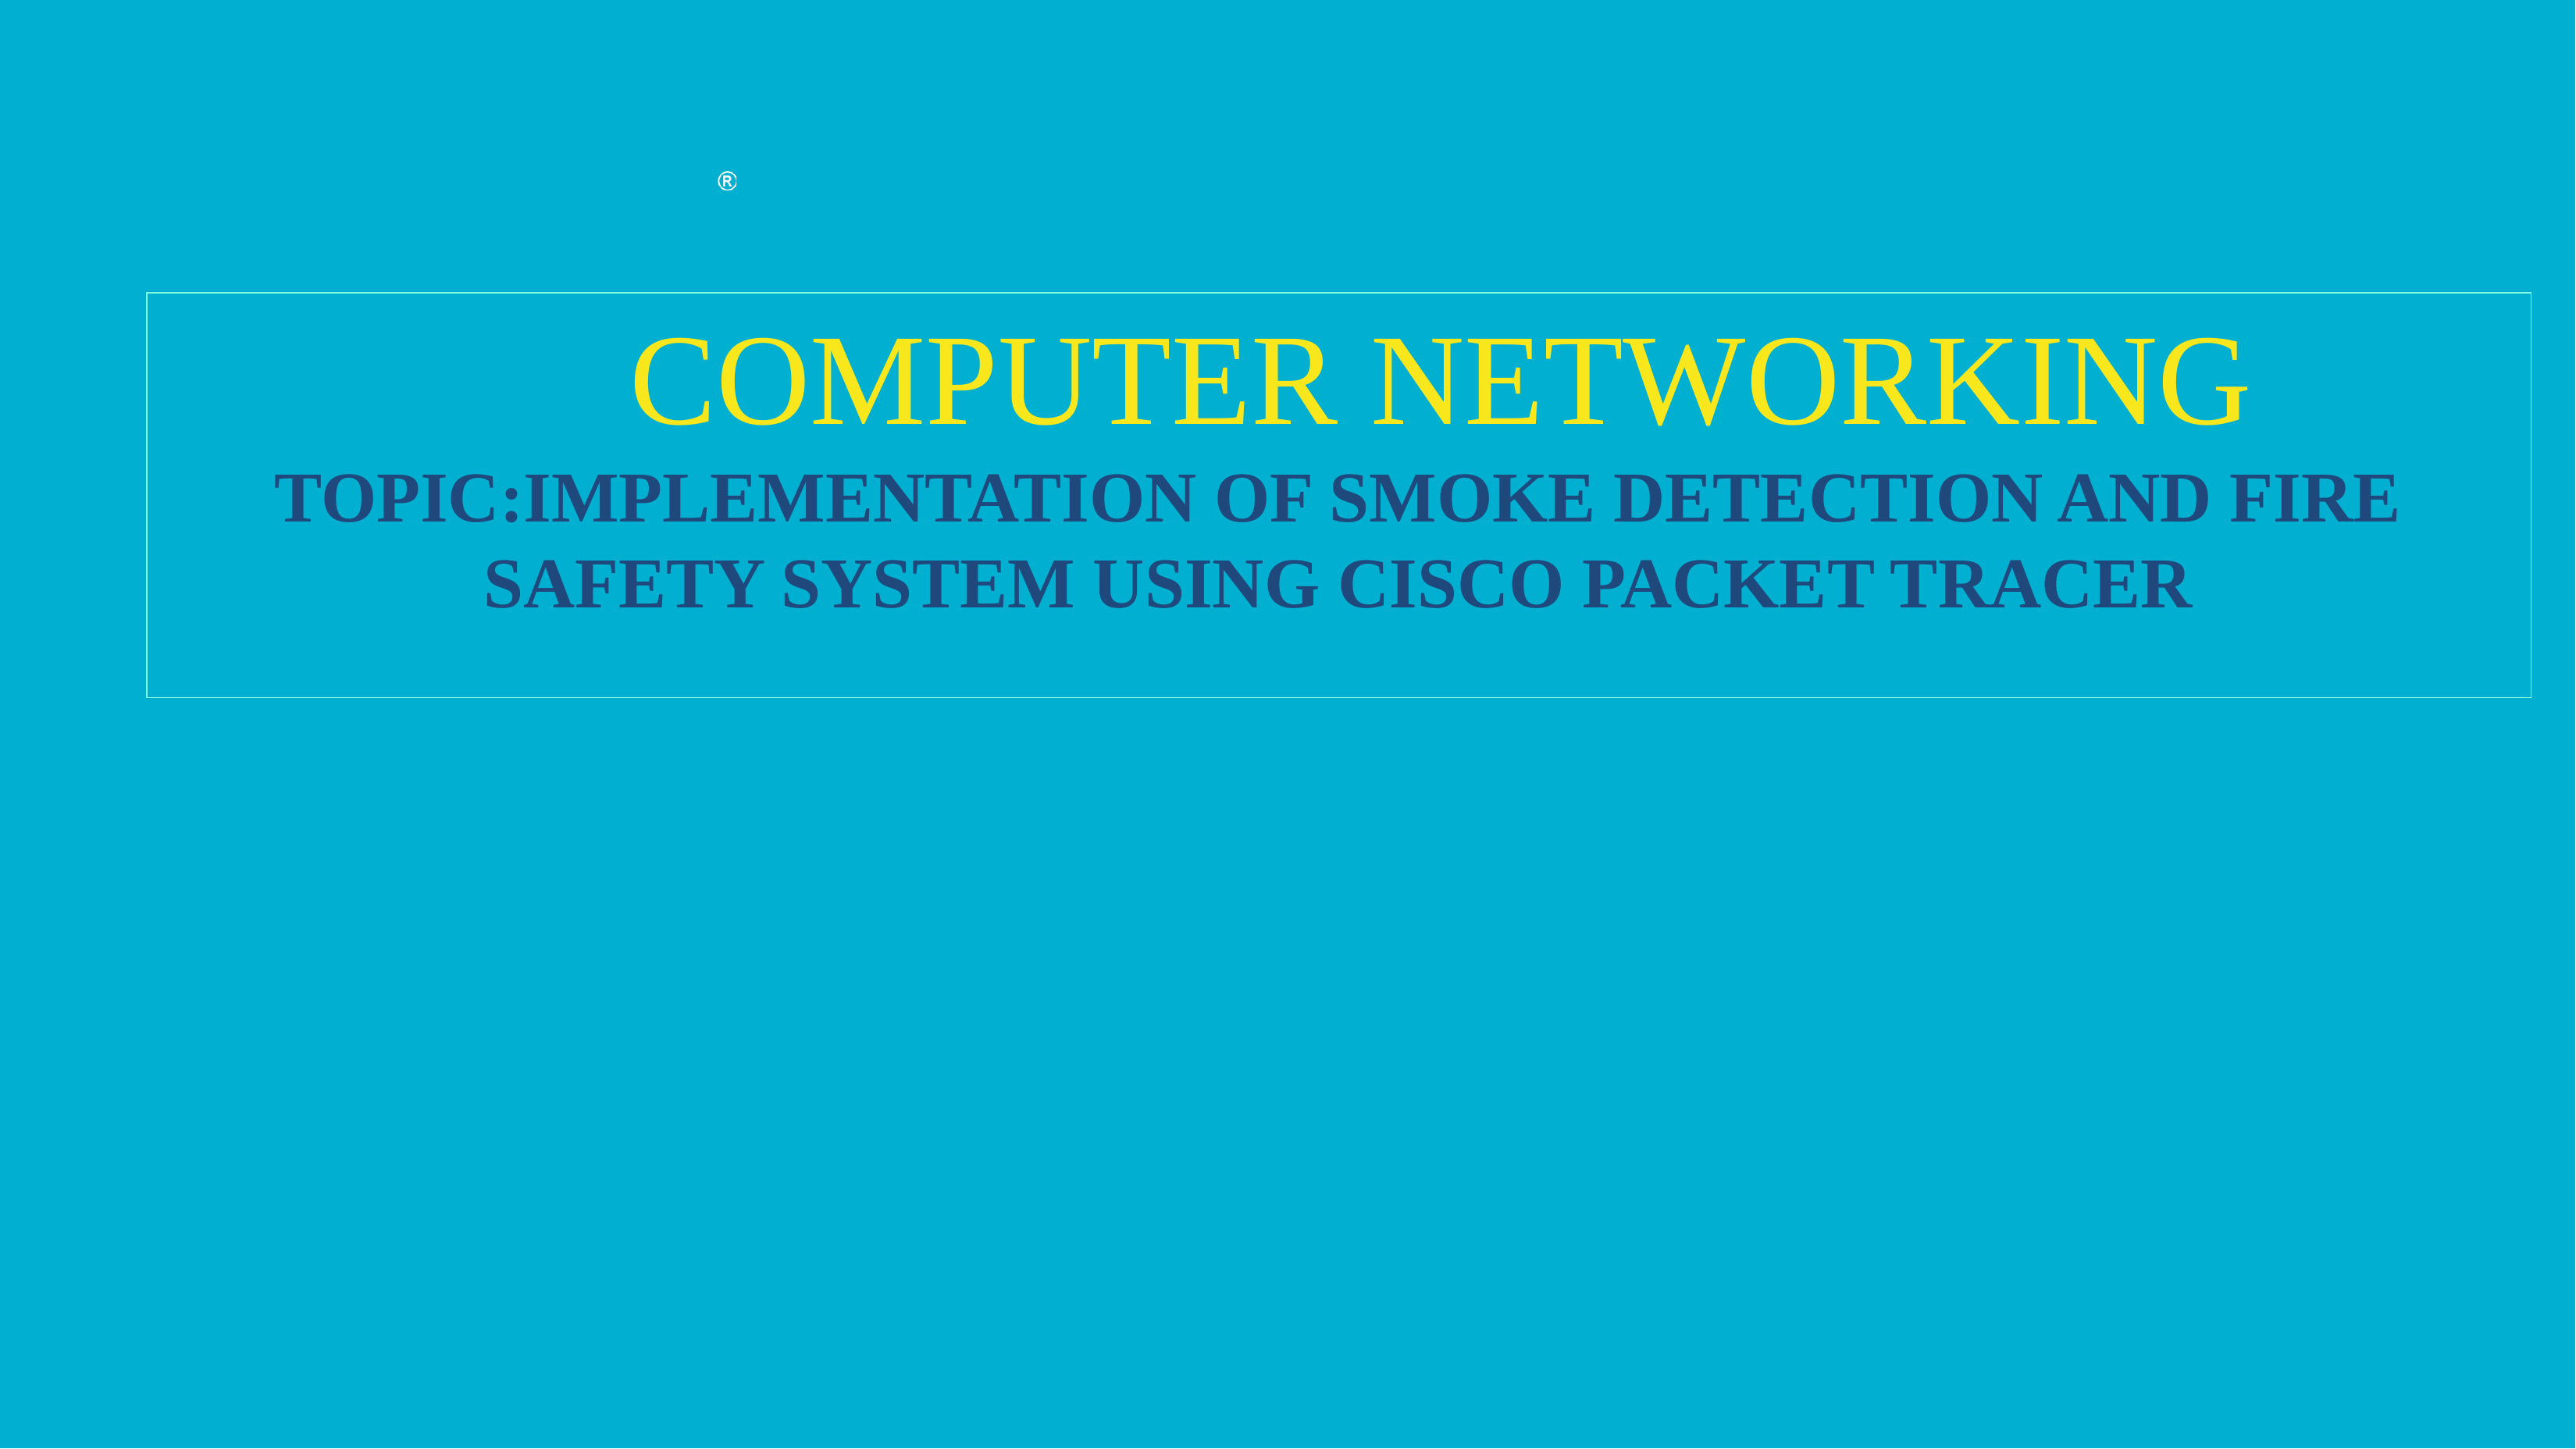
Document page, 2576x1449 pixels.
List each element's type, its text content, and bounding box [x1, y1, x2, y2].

text_box [718, 171, 737, 190]
text_box COMPUTER NETWORKING TOPIC:IMPLEMENTATION OF SMOKE DETECTION AND FIRE SAFETY SYSTEM USING CISCO PACKET TRACER [147, 292, 2531, 698]
